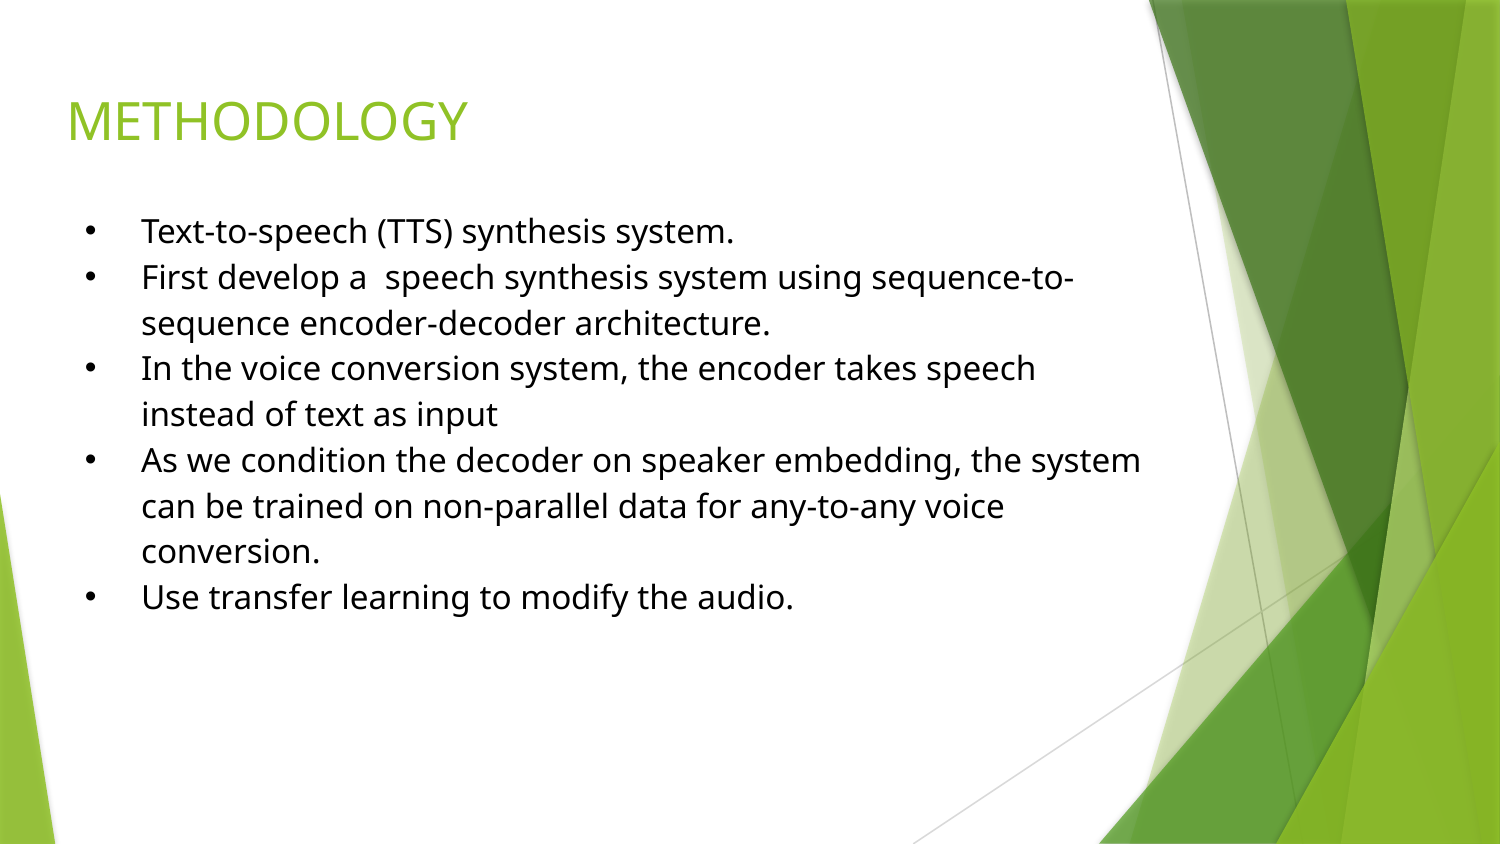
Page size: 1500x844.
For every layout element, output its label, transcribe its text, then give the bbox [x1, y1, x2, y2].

list Text-to-speech (TTS) synthesis system. First develop a speech synthesis system using sequence-to-sequence encoder-decoder architecture. In the voice conversion system, the encoder takes speech instead of text as input As we condition the decoder on speaker embedding, the system can be trained on non-parallel data for any-to-any voice conversion. Use transfer learning to modify the audio. [51, 189, 1166, 750]
title METHODOLOGY [51, 72, 1449, 167]
